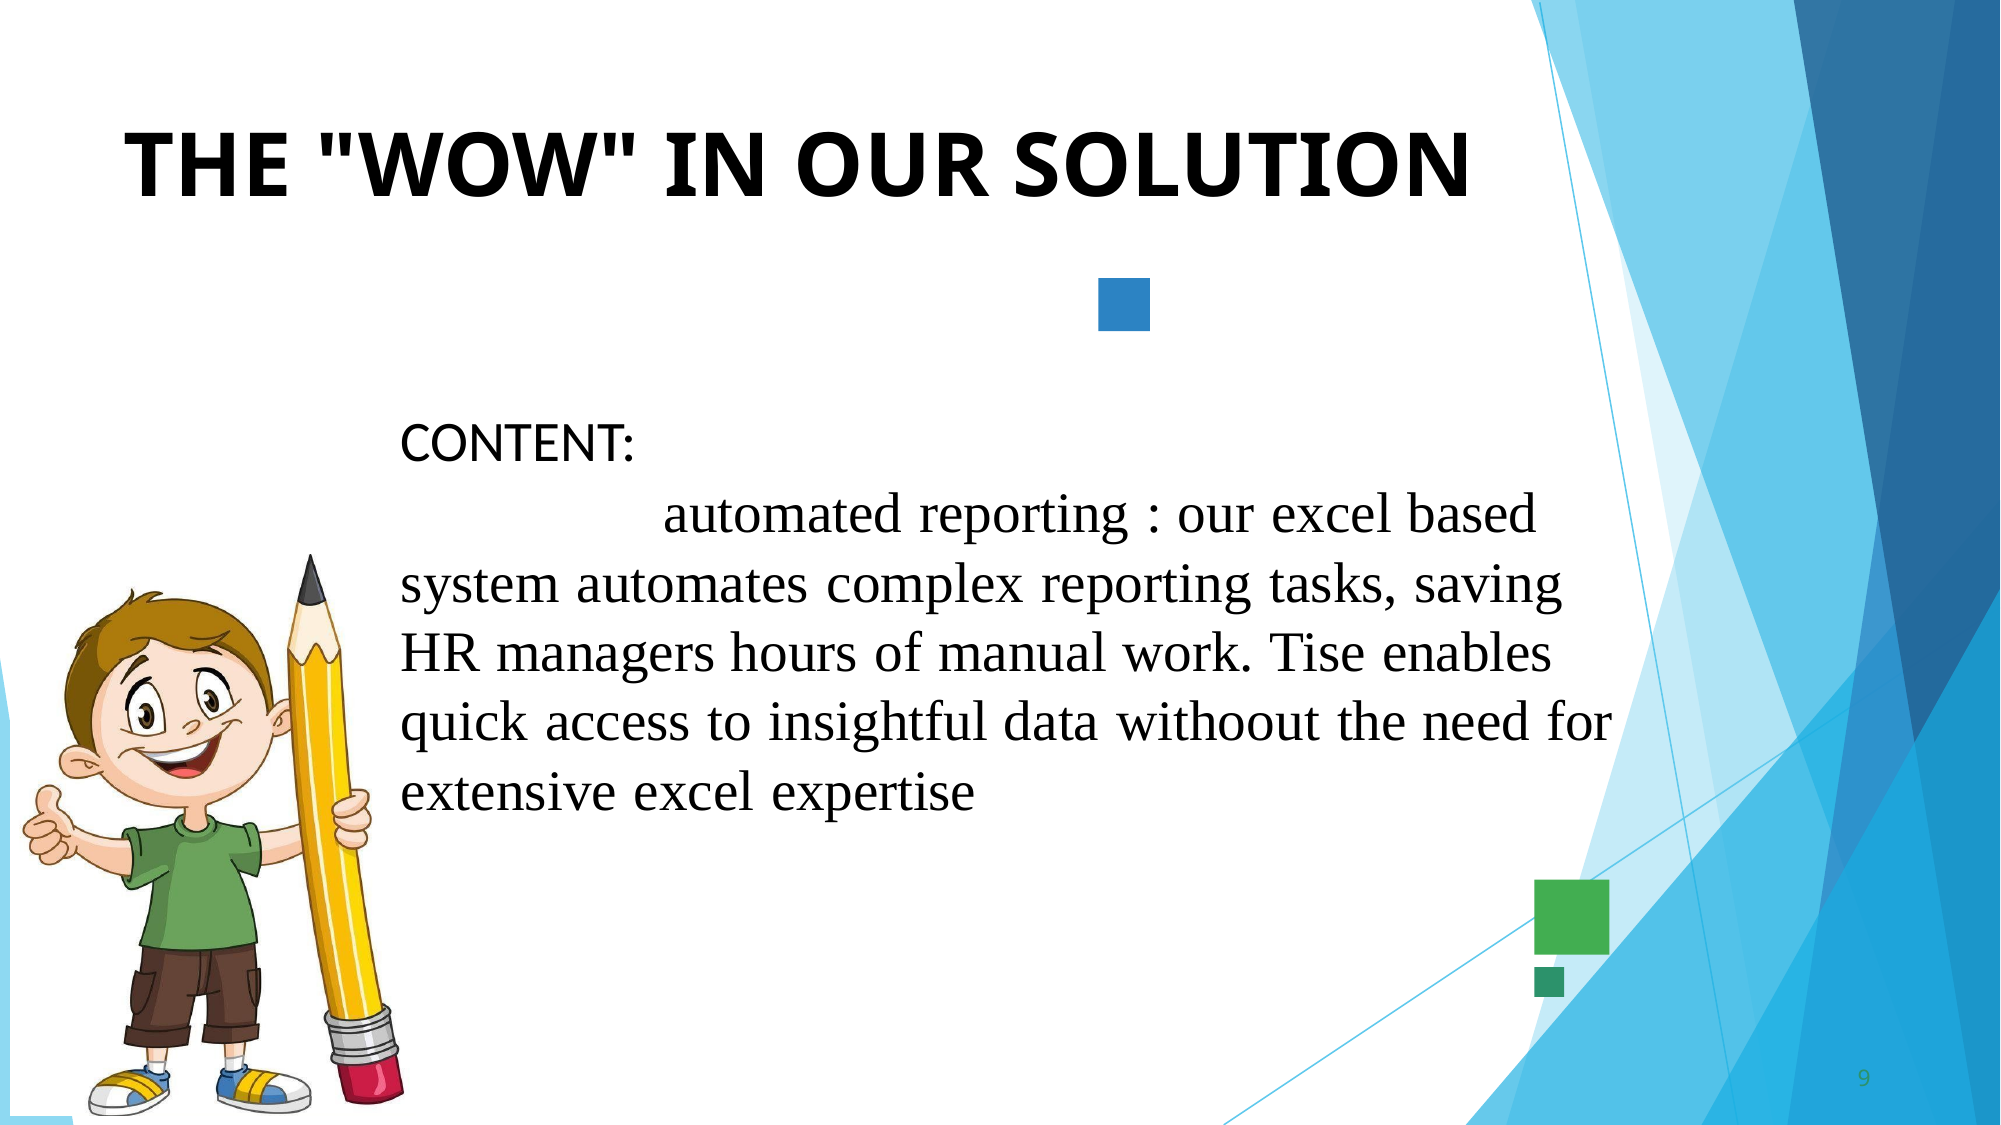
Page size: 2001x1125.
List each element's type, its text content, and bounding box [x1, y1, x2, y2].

picture [10, 554, 416, 1116]
text_box [1098, 297, 1150, 332]
title THE "WOW" IN OUR SOLUTION [43, 44, 1646, 297]
list CONTENT: automated reporting : our excel based system automates complex reporting tasks, saving HR managers hours of manual work. Tise enables quick access to insightful data withoout the need for extensive excel expertise [398, 400, 1618, 1043]
slide_number 9 [1850, 1061, 1892, 1125]
